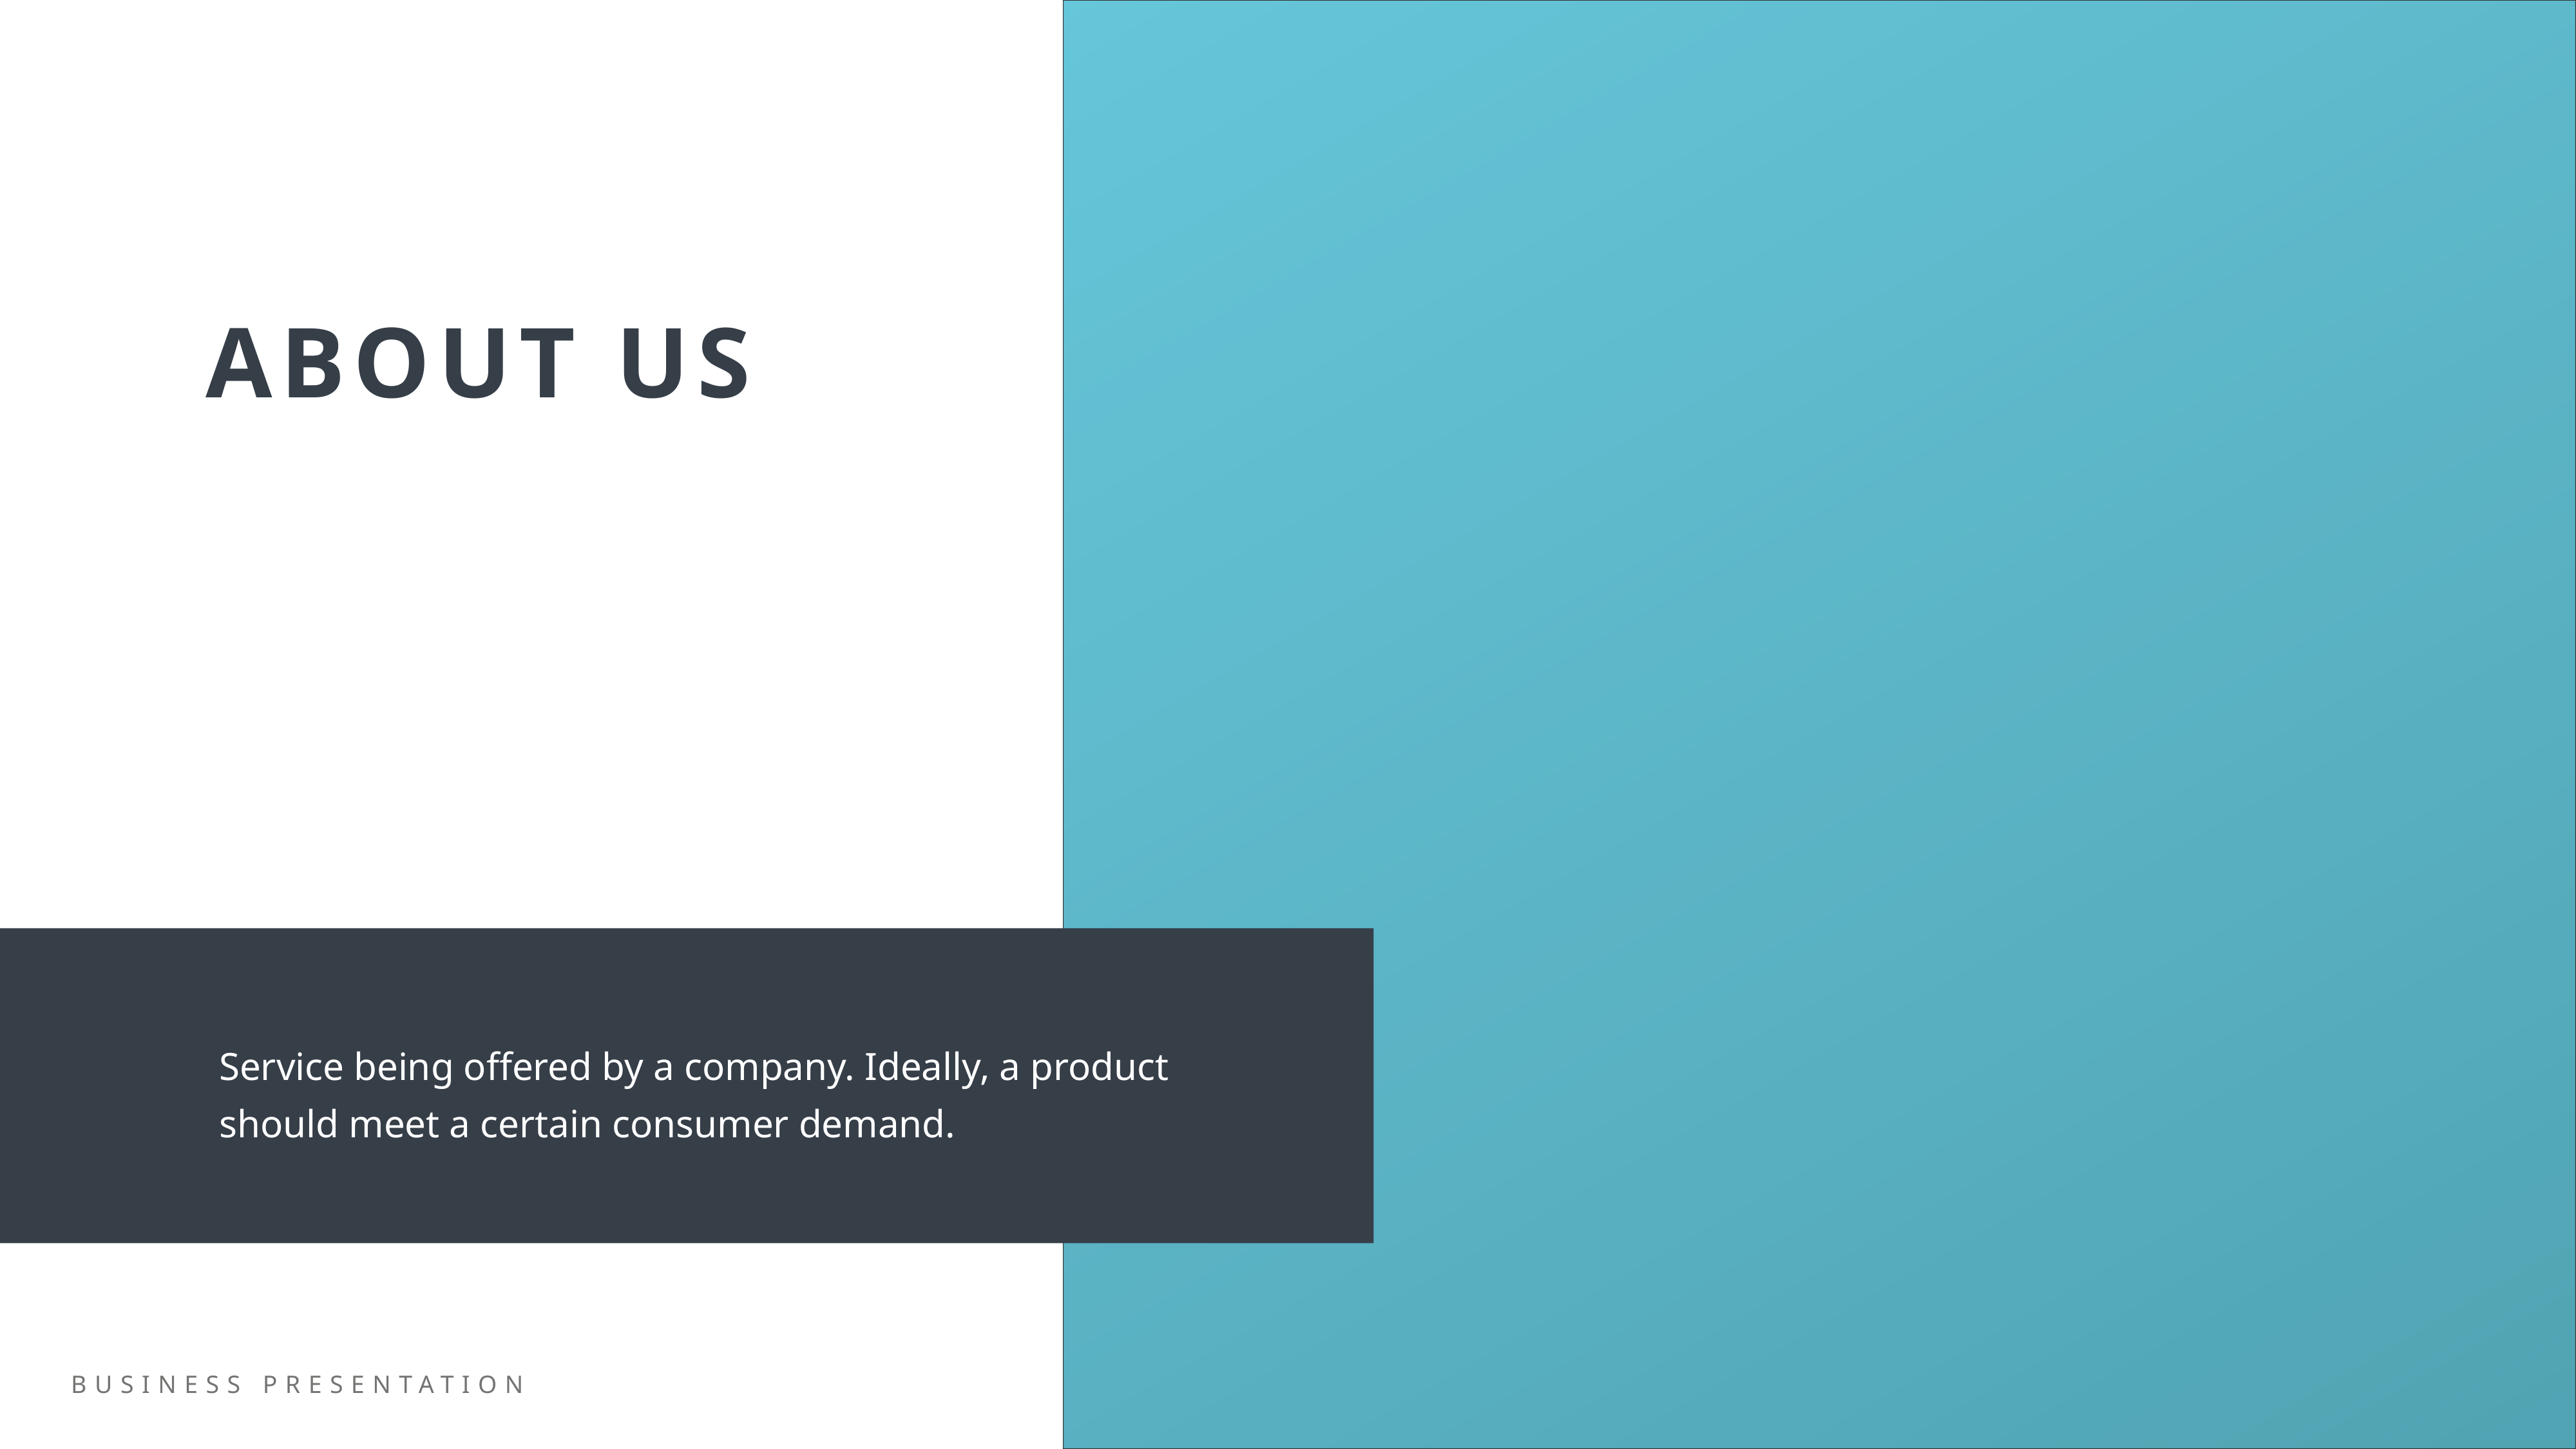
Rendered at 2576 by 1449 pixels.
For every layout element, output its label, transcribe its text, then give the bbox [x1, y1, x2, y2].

text_box BUSINESS PRESENTATION [61, 1364, 646, 1403]
picture [1062, 0, 2576, 1449]
text_box Service being offered by a company. Ideally, a product should meet a certain consumer demand. [196, 1018, 1062, 1157]
text_box ABOUT US [196, 296, 839, 422]
text_box [0, 927, 1062, 1244]
